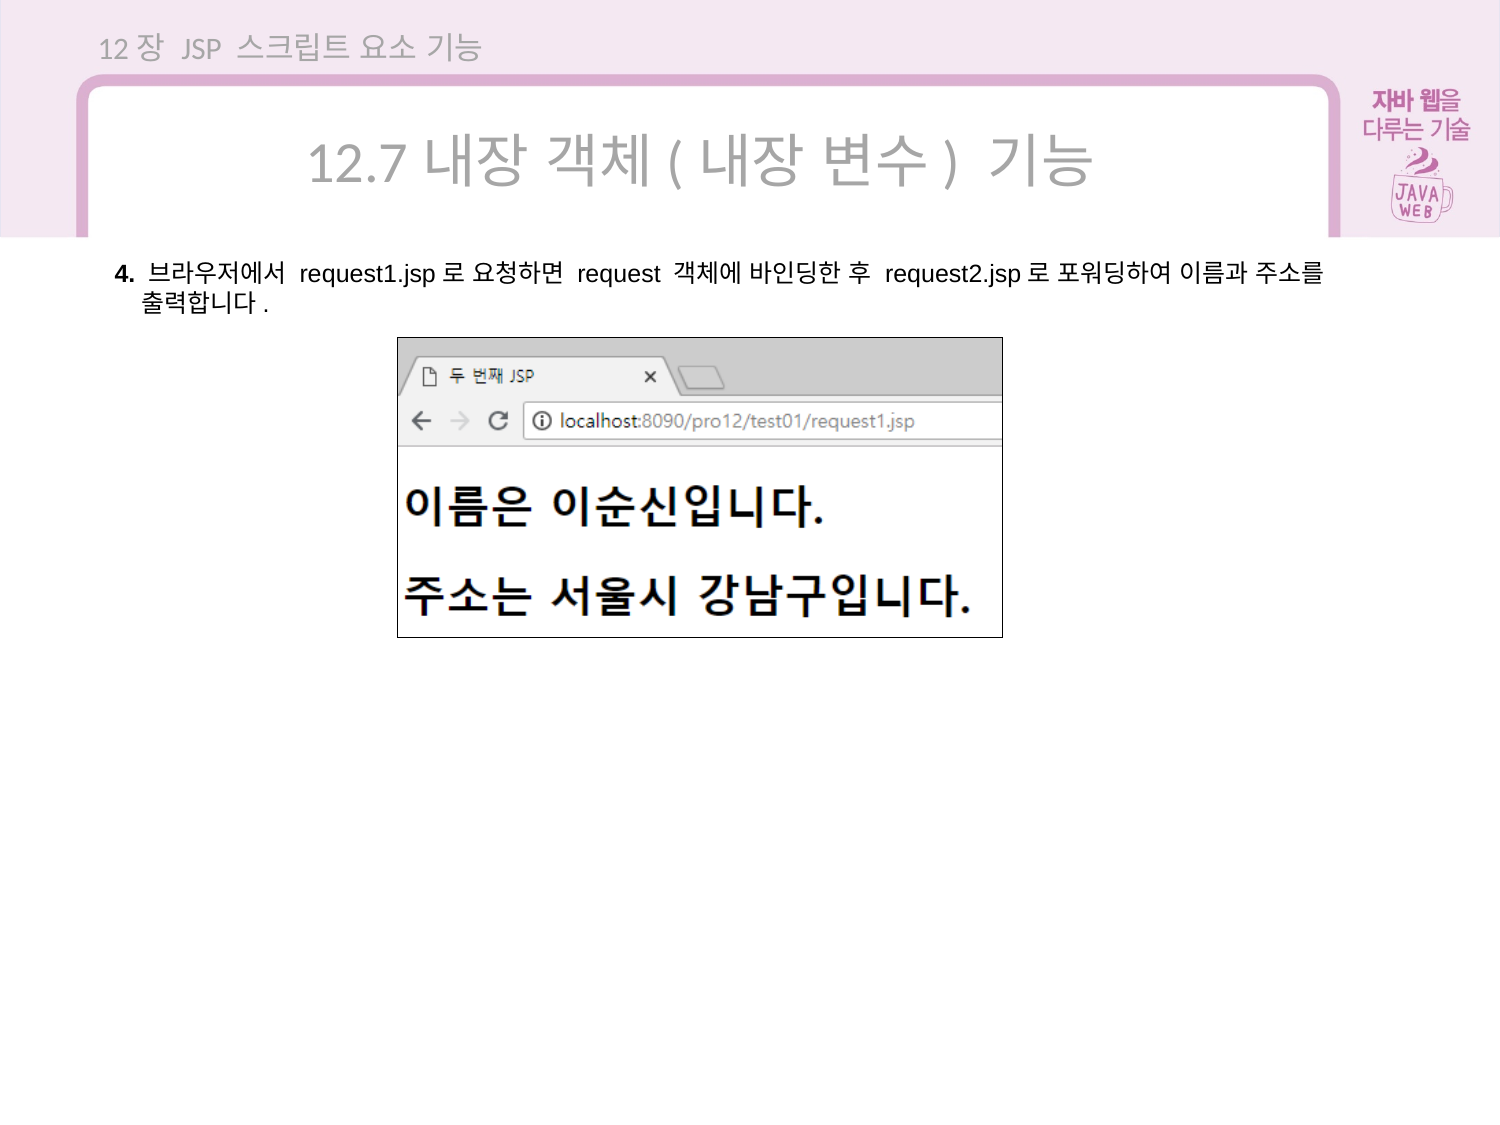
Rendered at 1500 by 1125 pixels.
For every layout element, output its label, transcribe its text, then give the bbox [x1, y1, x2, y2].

text_box 12.7내장 객체(내장 변수) 기능 [174, 117, 1225, 202]
text_box 4. 브라우저에서 request1.jsp로 요청하면 request 객체에 바인딩한 후 request2.jsp로 포워딩하여 이름과 주소를 출력합니다. [99, 249, 1472, 325]
text_box 12장 JSP 스크립트 요소 기능 [82, 0, 1133, 74]
picture [0, 0, 1500, 1125]
